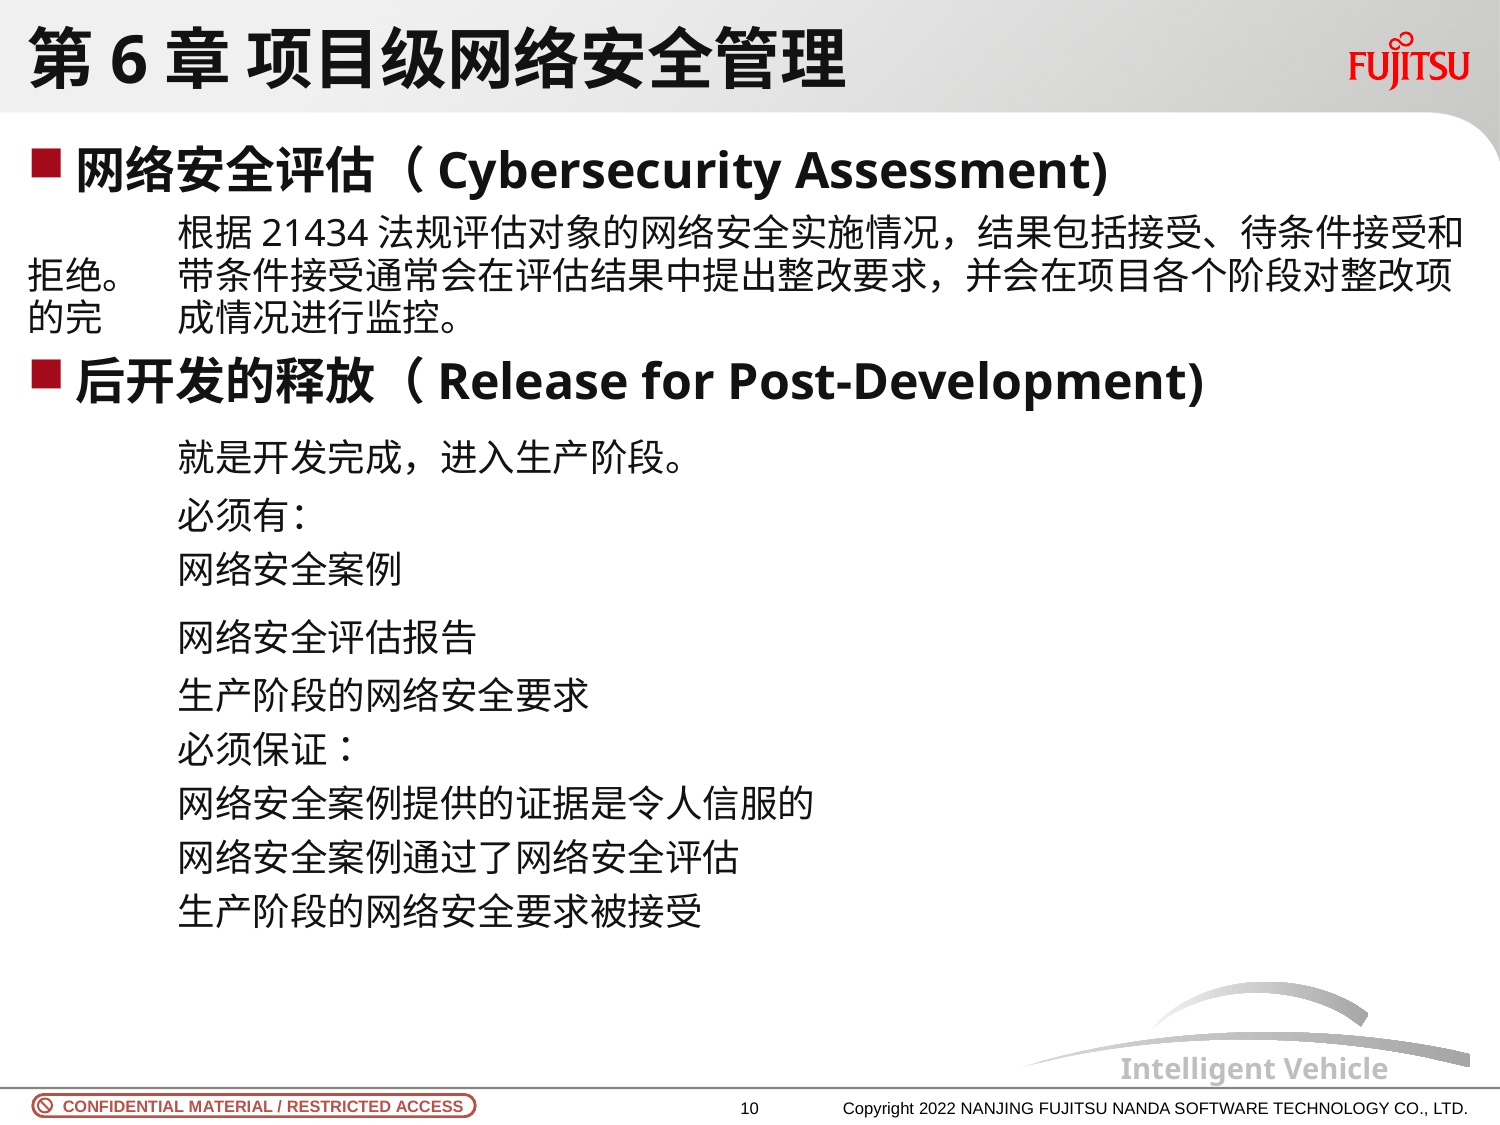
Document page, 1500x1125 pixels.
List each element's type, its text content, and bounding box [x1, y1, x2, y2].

list 网络安全评估（Cybersecurity Assessment) 根据21434法规评估对象的网络安全实施情况，结果包括接受、待条件接受和拒绝。 带条件接受通常会在评估结果中提出整改要求，并会在项目各个阶段对整改项的完 成情况进行监控。 后开发的释放（Release for Post-Development) 就是开发完成，进入生产阶段。 必须有： 网络安全案例 网络安全评估报告 生产阶段的网络安全要求 必须保证： 网络安全案例提供的证据是令人信服的 网络安全案例通过了网络安全评估 生产阶段的网络安全要求被接受 [27, 142, 1469, 1061]
footer Copyright 2022 NANJING FUJITSU NANDA SOFTWARE TECHNOLOGY CO., LTD. [809, 1091, 1470, 1125]
title 第6章 项目级网络安全管理 [27, 0, 1317, 114]
picture [0, 0, 1500, 176]
slide_number 9 [705, 1091, 794, 1125]
